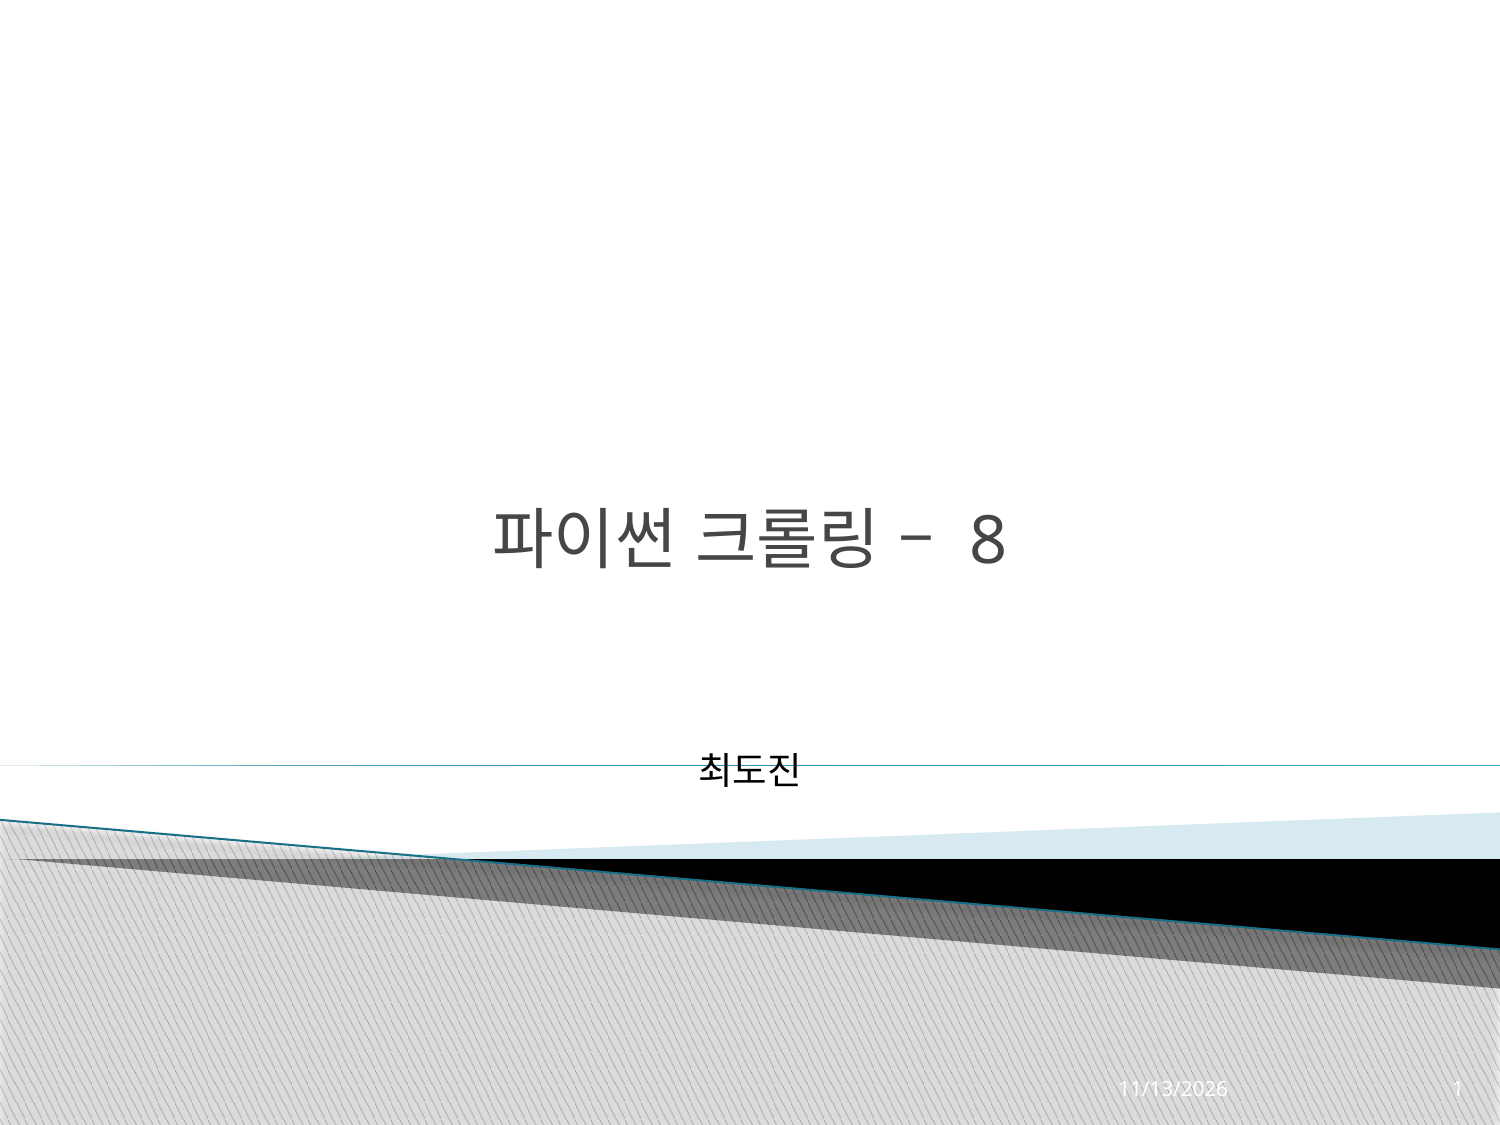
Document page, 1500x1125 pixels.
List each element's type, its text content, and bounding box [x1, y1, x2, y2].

picture [5, 859, 1500, 989]
text_box 최도진 [549, 739, 951, 800]
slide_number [1103, 1051, 1418, 1112]
title 파이썬 크롤링 – 8 [0, 160, 1500, 711]
slide_number 1 [1418, 1051, 1479, 1112]
